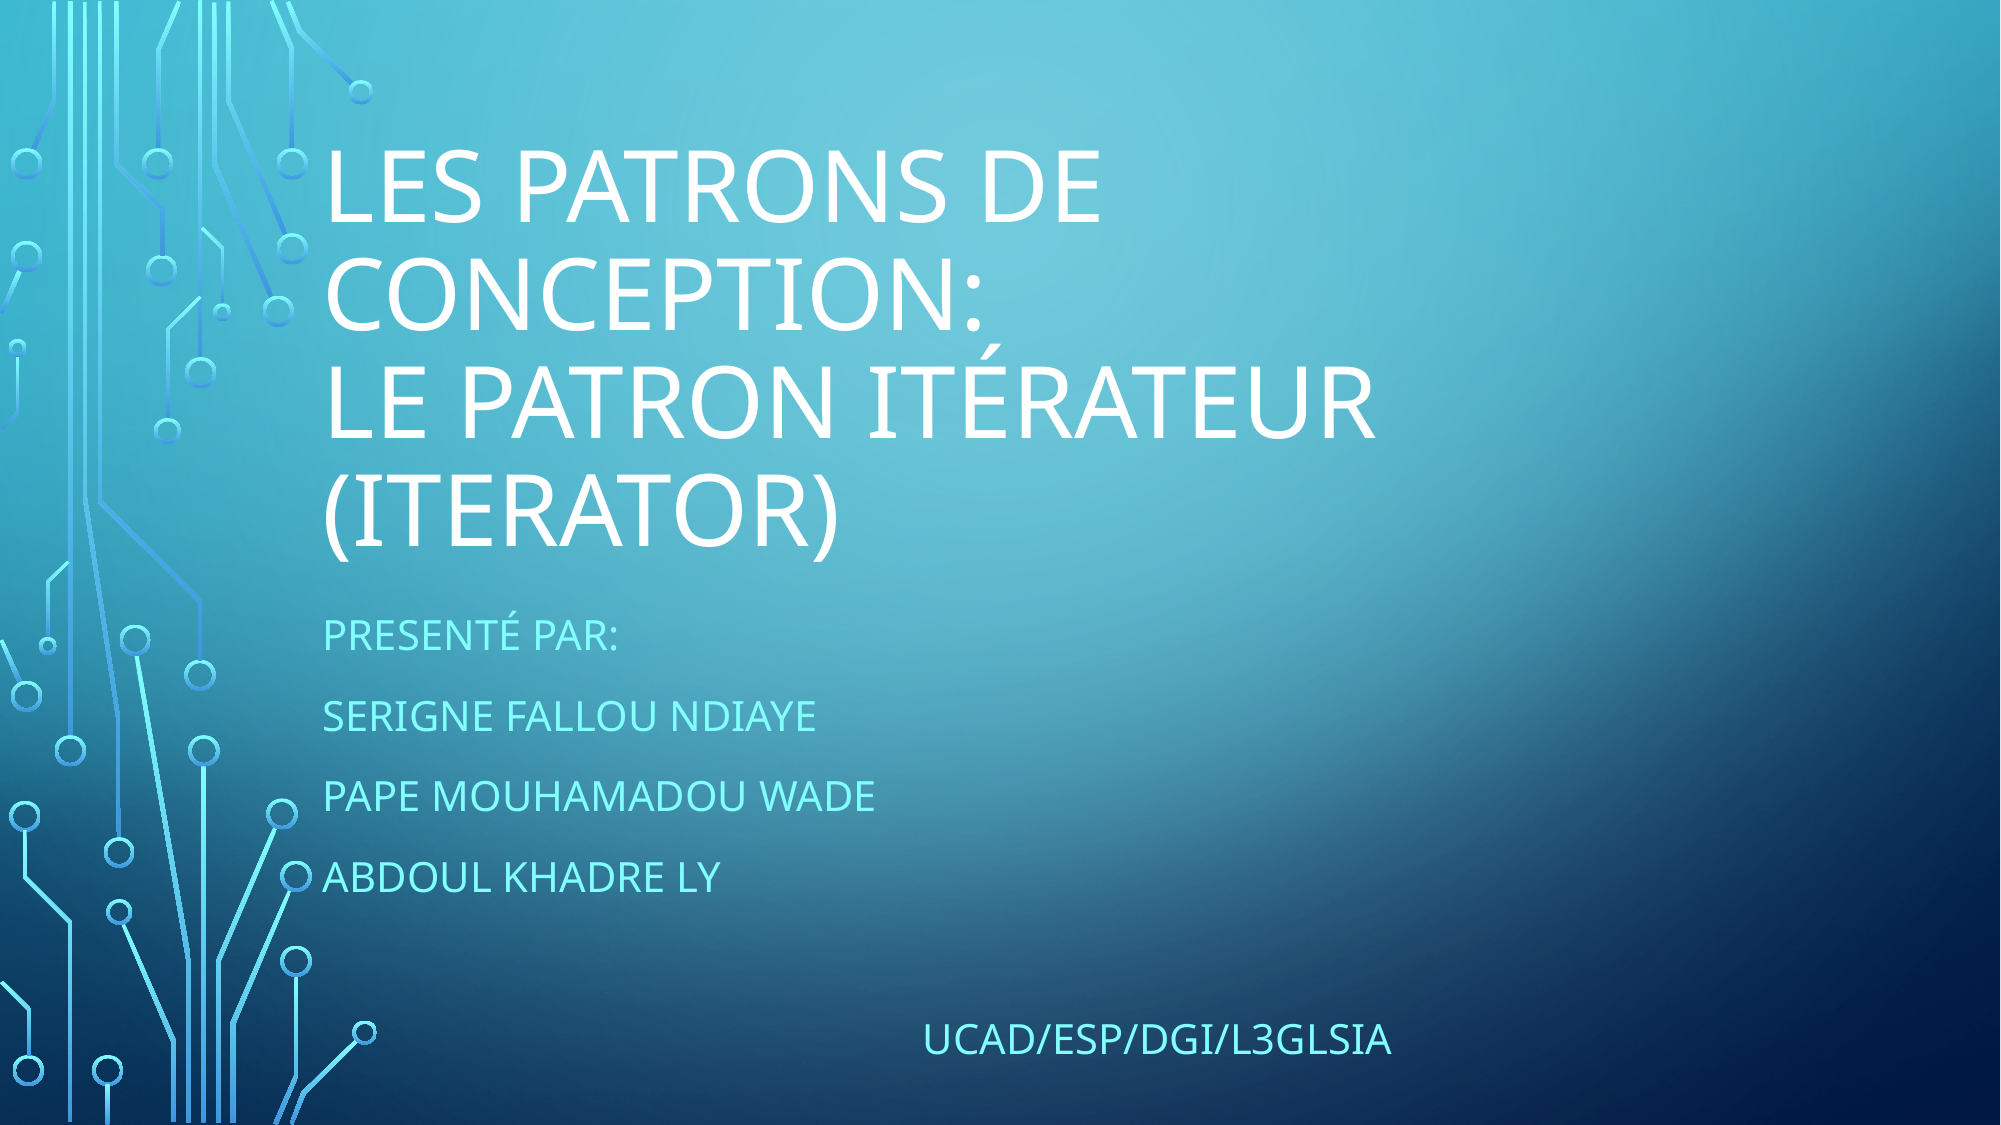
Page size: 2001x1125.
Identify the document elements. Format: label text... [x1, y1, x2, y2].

title Les Patrons de conception: Le patron itérateur (Iterator) [307, 184, 1750, 576]
subtitle Presenté par: Serigne fallou ndiaye Pape mouhamadou wade Abdoul Khadre ly ucad/esp/dgi/l3glsia [307, 590, 1750, 1093]
